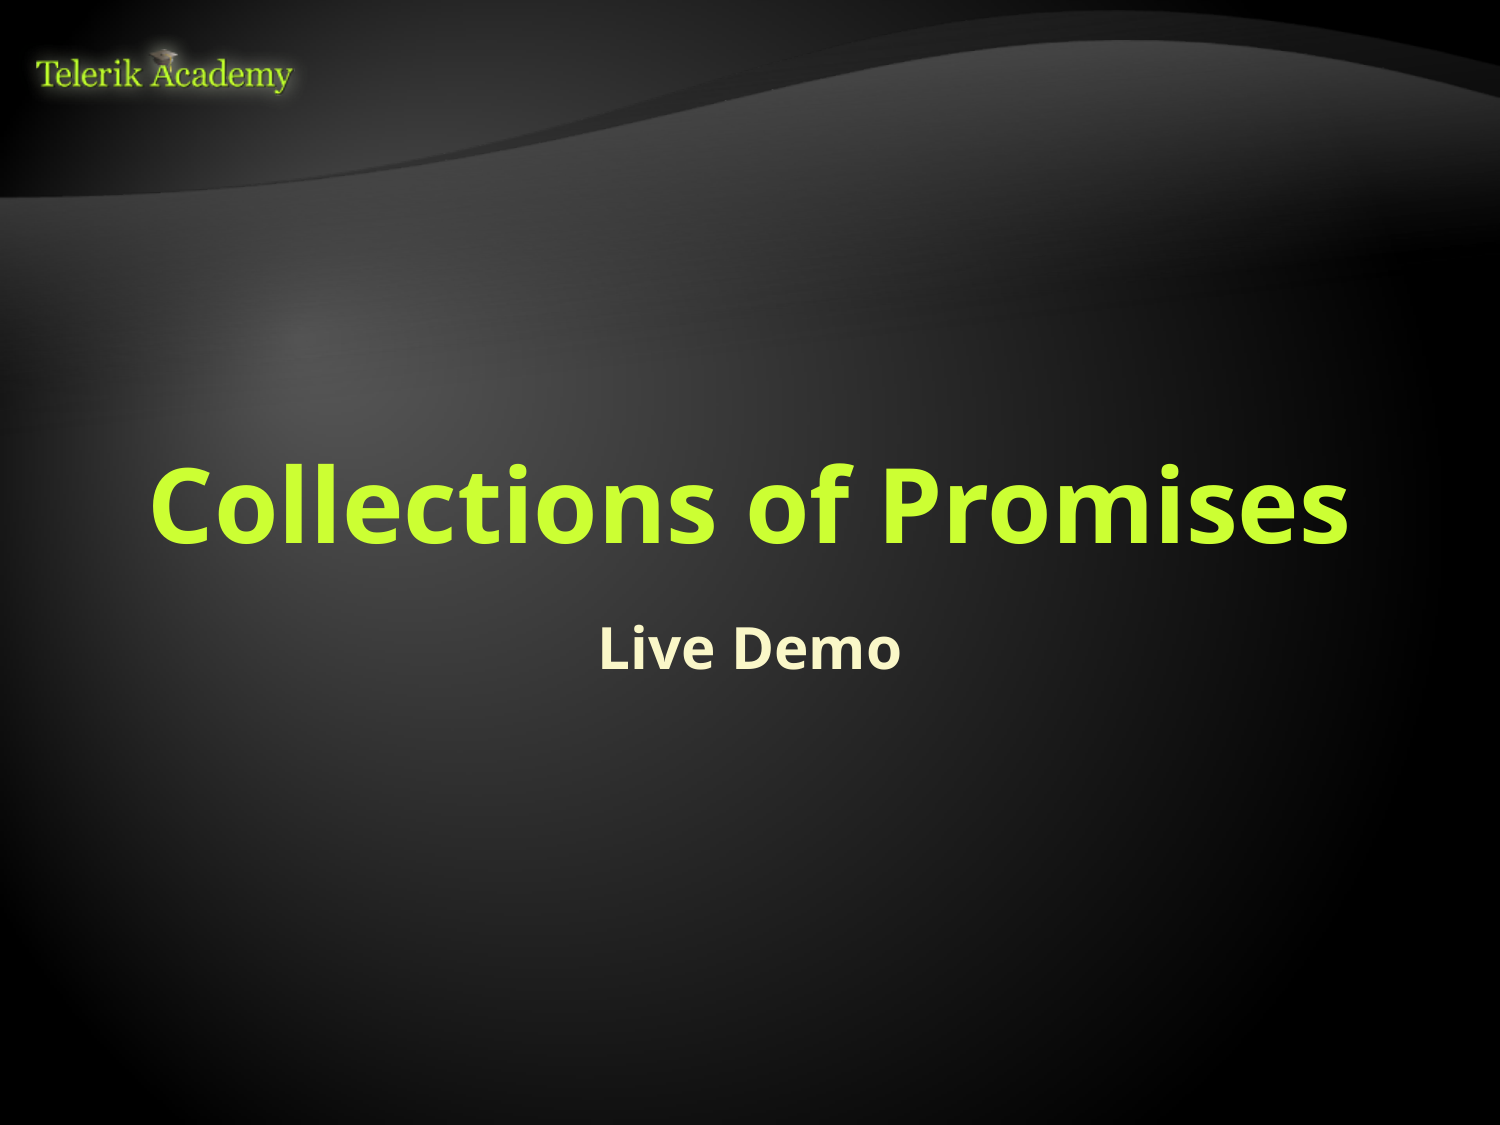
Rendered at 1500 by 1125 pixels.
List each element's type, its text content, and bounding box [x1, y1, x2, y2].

title Collections of Promises [99, 450, 1400, 563]
subtitle Live Demo [99, 600, 1400, 694]
picture [0, 0, 1500, 1125]
